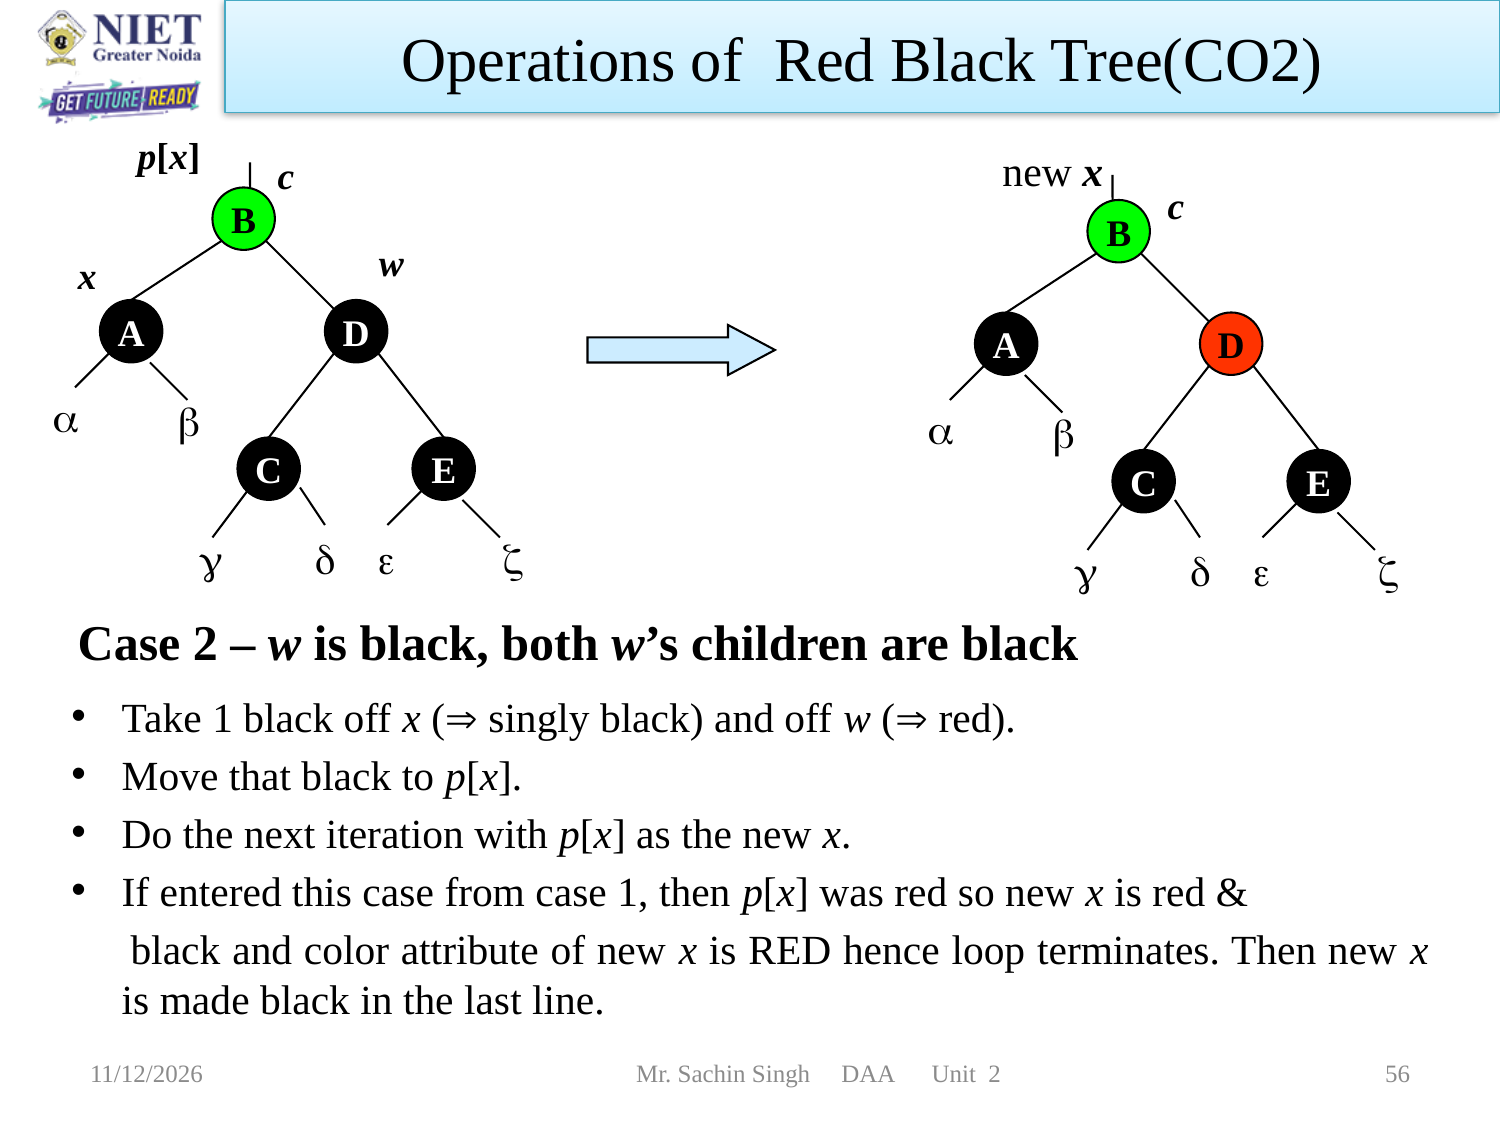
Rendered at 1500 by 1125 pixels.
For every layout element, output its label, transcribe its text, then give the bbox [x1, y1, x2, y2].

text_box w [364, 231, 419, 292]
title Case 2 – w is black, both w’s children are black [0, 587, 1500, 695]
list Take 1 black off x ( singly black) and off w ( red). Move that black to p[x]. Do the next iteration with p[x] as the new x. If entered this case from case 1, then p[x] was red so new x is red & black and color attribute of new x is RED hence loop terminates. Then new x is made black in the last line. [56, 683, 1444, 1031]
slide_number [75, 1042, 425, 1103]
text_box B [1087, 203, 1150, 263]
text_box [1140, 253, 1210, 322]
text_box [265, 240, 335, 310]
text_box new x [987, 137, 1138, 203]
text_box D [324, 299, 388, 363]
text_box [1253, 365, 1319, 451]
text_box A [99, 300, 163, 363]
text_box E [1287, 450, 1350, 513]
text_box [268, 353, 335, 438]
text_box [130, 240, 222, 301]
text_box A [974, 313, 1038, 375]
picture [0, 0, 238, 135]
text_box D [1199, 312, 1263, 375]
text_box E [412, 437, 475, 500]
text_box  [1362, 537, 1414, 603]
text_box C [237, 438, 300, 500]
text_box  [1037, 399, 1091, 465]
text_box  [362, 525, 411, 590]
text_box  [1175, 537, 1226, 603]
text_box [1143, 365, 1210, 451]
text_box c [1152, 174, 1200, 235]
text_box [1005, 253, 1097, 313]
text_box  [1237, 537, 1286, 603]
text_box  [162, 387, 216, 453]
text_box  [300, 525, 351, 590]
text_box p[x] [123, 143, 216, 185]
text_box Operations of Red Black Tree(CO2) [238, 0, 1500, 113]
text_box  [184, 525, 238, 590]
text_box  [37, 383, 94, 448]
text_box  [487, 525, 539, 590]
text_box x [63, 244, 112, 304]
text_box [378, 353, 444, 438]
text_box  [1059, 537, 1113, 603]
text_box  [912, 395, 969, 461]
text_box [587, 324, 775, 376]
text_box C [1112, 450, 1175, 513]
text_box B [212, 187, 275, 250]
text_box c [262, 144, 310, 204]
footer Mr. Sachin Singh DAA Unit 2 [512, 1042, 1125, 1103]
slide_number 56 [1125, 1042, 1425, 1103]
